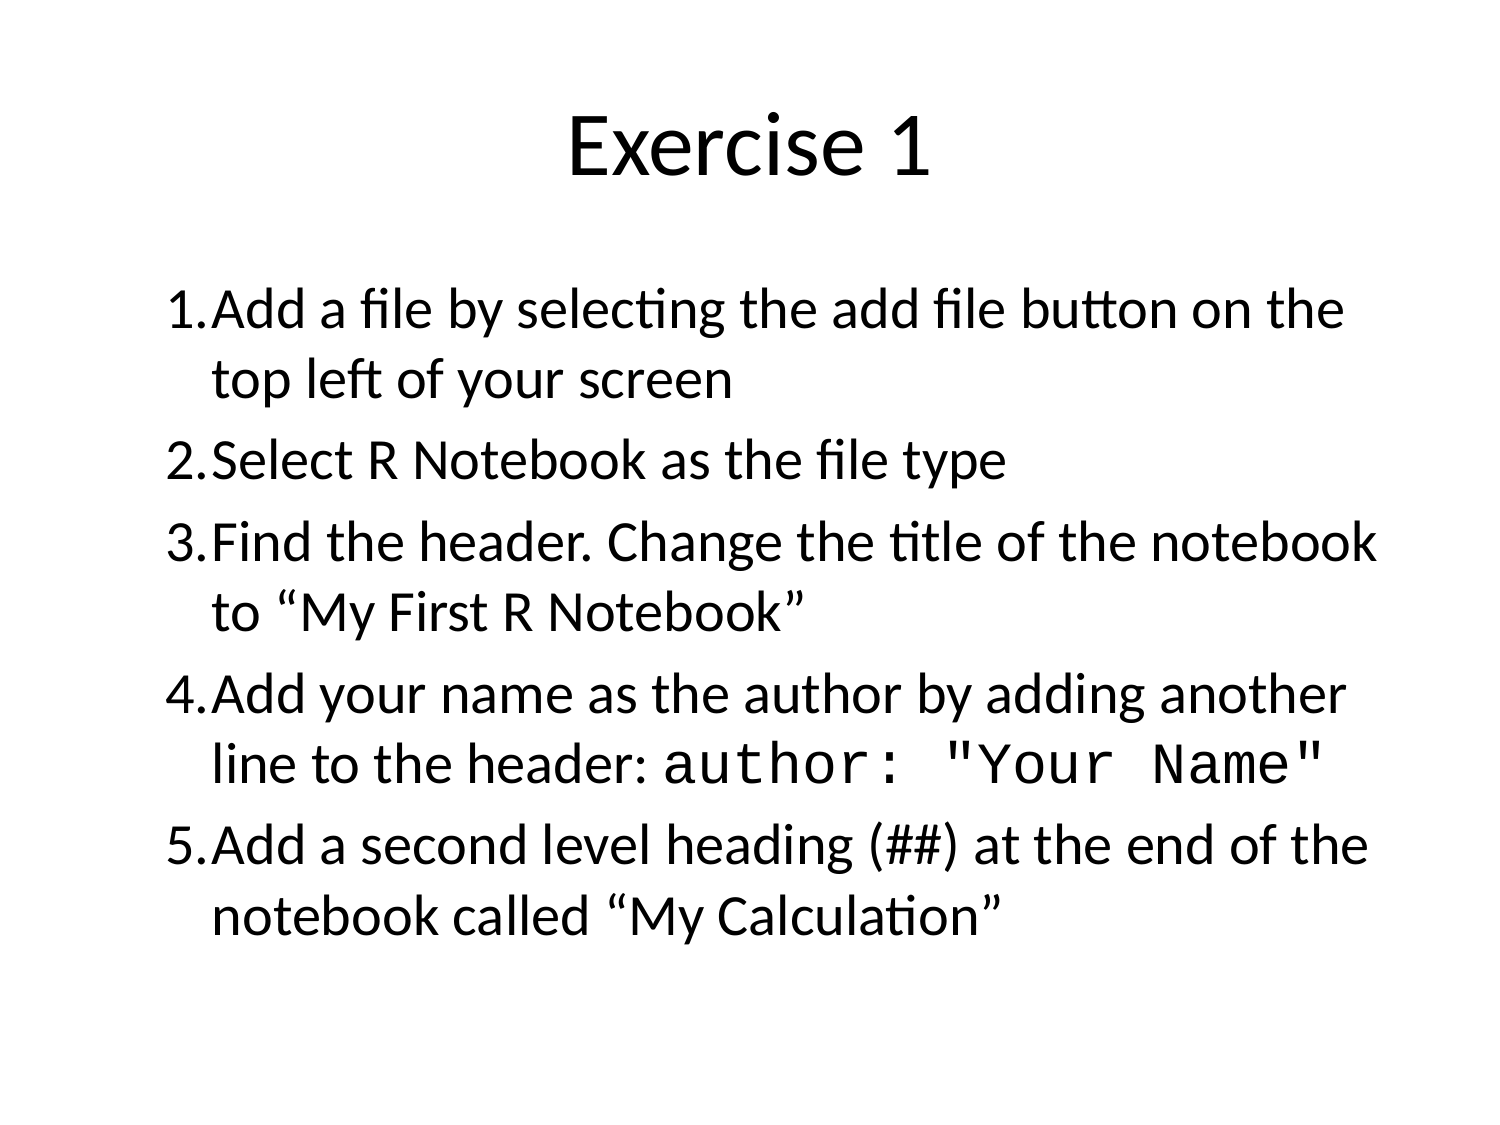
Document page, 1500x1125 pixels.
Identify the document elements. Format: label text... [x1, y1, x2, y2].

list Add a file by selecting the add file button on the top left of your screen Select R Notebook as the file type Find the header. Change the title of the notebook to “My First R Notebook” Add your name as the author by adding another line to the header: author: "Your Name" Add a second level heading (##) at the end of the notebook called “My Calculation” [75, 262, 1425, 1005]
title Exercise 1 [75, 45, 1425, 233]
